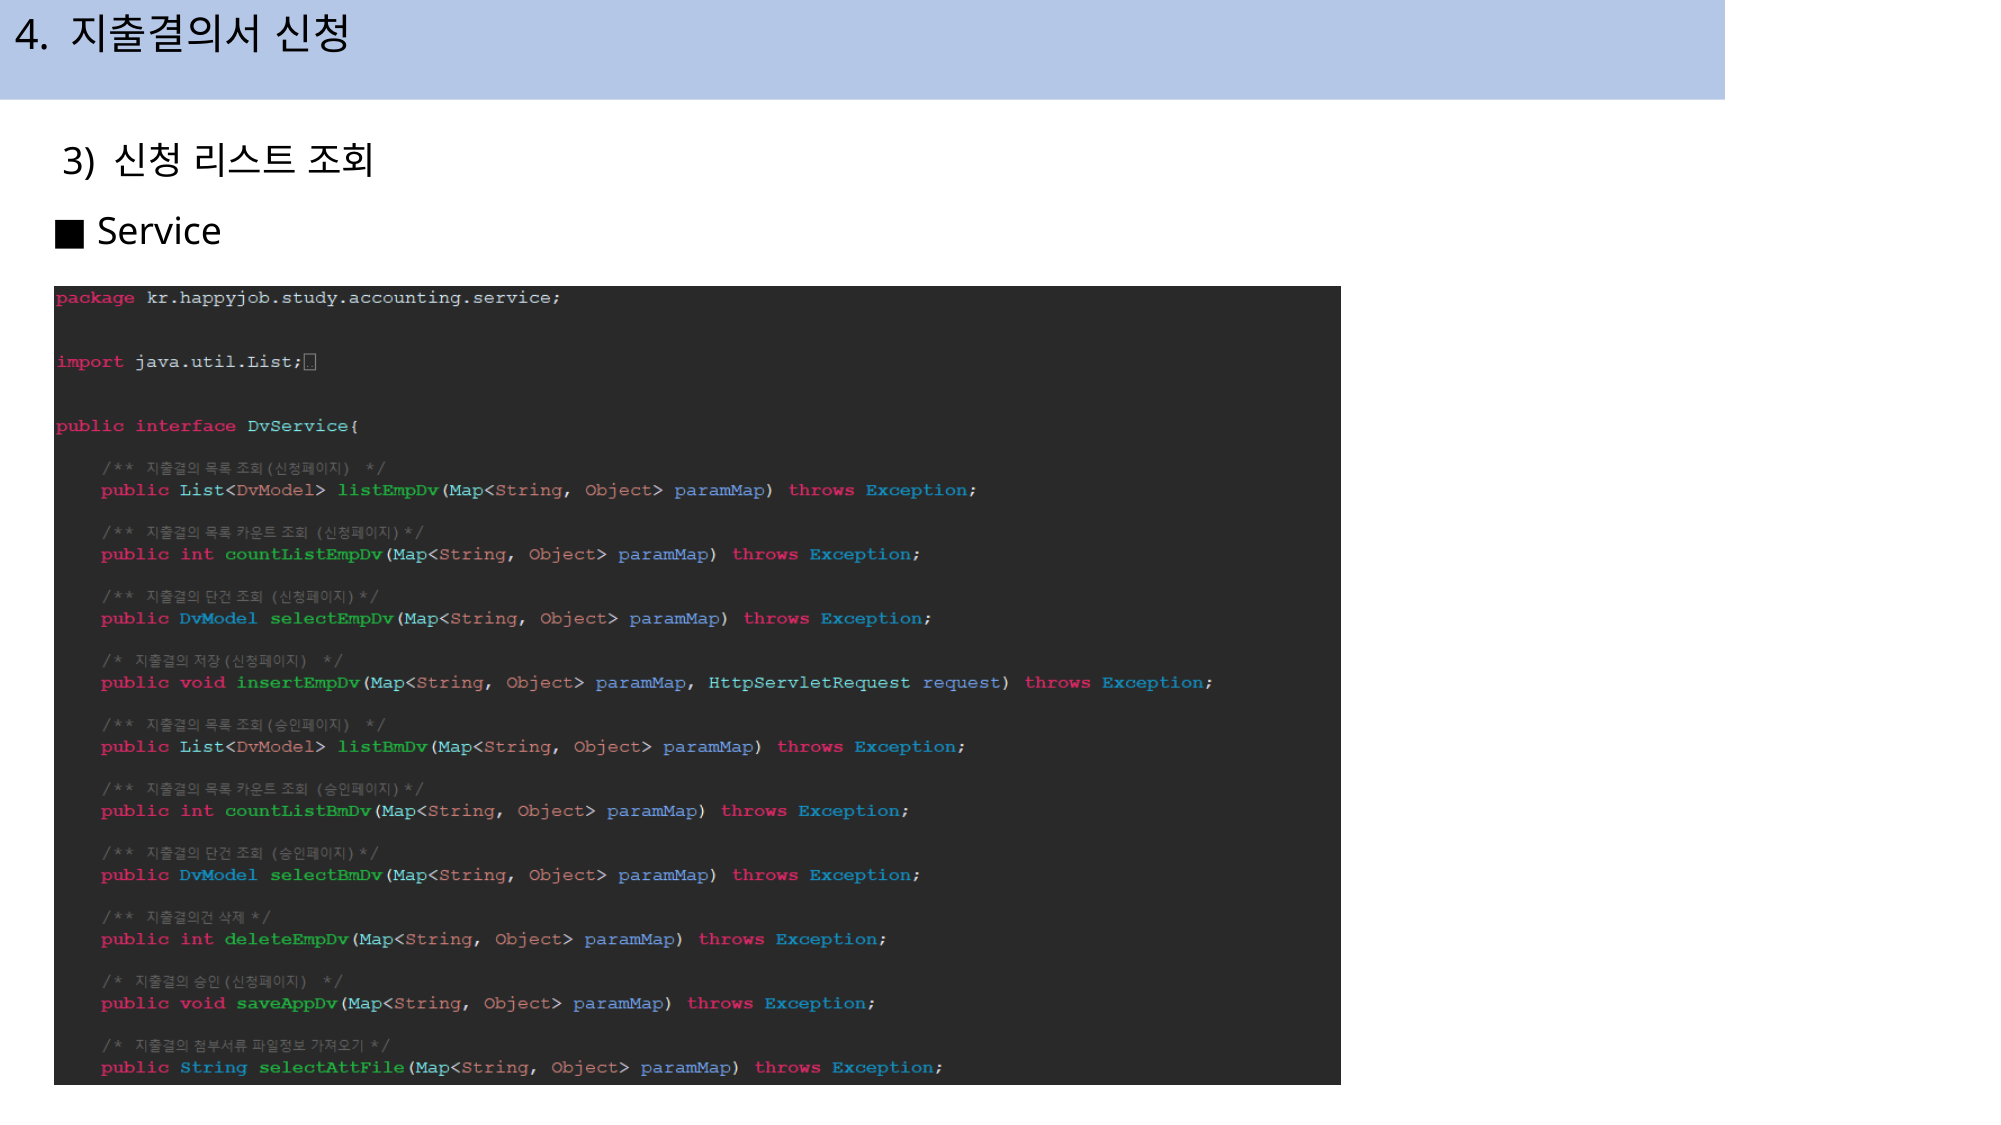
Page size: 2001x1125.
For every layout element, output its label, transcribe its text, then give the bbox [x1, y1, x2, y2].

text_box ■ Service [37, 199, 238, 260]
text_box 4. 지출결의서 신청 [0, 0, 739, 65]
picture [54, 286, 1341, 1085]
text_box 3) 신청 리스트 조회 [47, 129, 392, 190]
